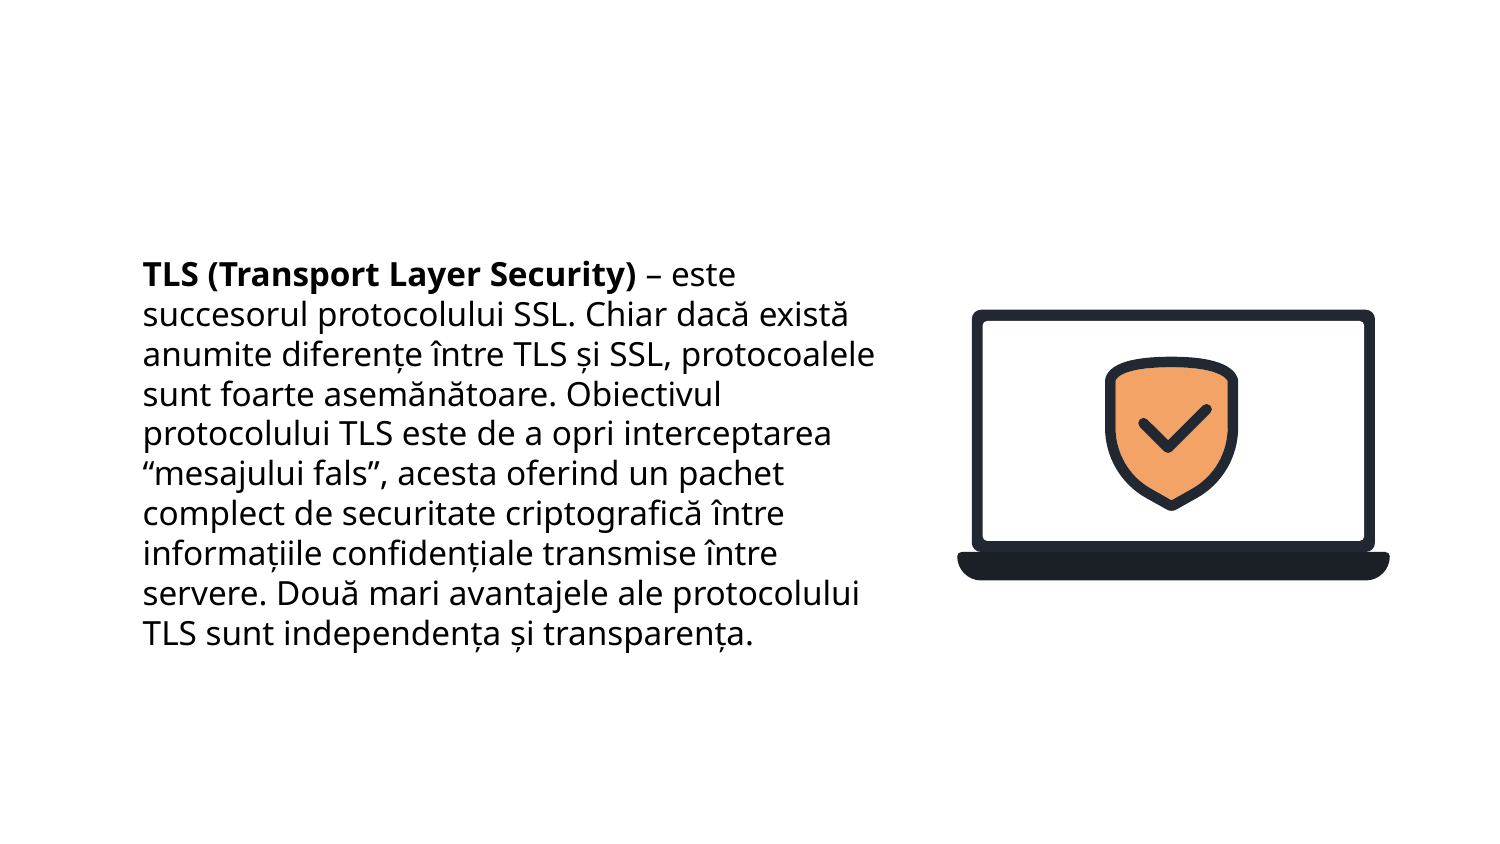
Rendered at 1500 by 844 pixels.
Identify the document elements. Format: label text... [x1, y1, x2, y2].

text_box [835, 237, 1500, 656]
text_box TLS (Transport Layer Security) – este succesorul protocolului SSL. Chiar dacă există anumite diferențe între TLS și SSL, protocoalele sunt foarte asemănătoare. Obiectivul protocolului TLS este de a opri interceptarea “mesajului fals”, acesta oferind un pachet complect de securitate criptografică între informațiile confidențiale transmise între servere. Două mari avantajele ale protocolului TLS sunt independența și transparența. [127, 245, 832, 660]
